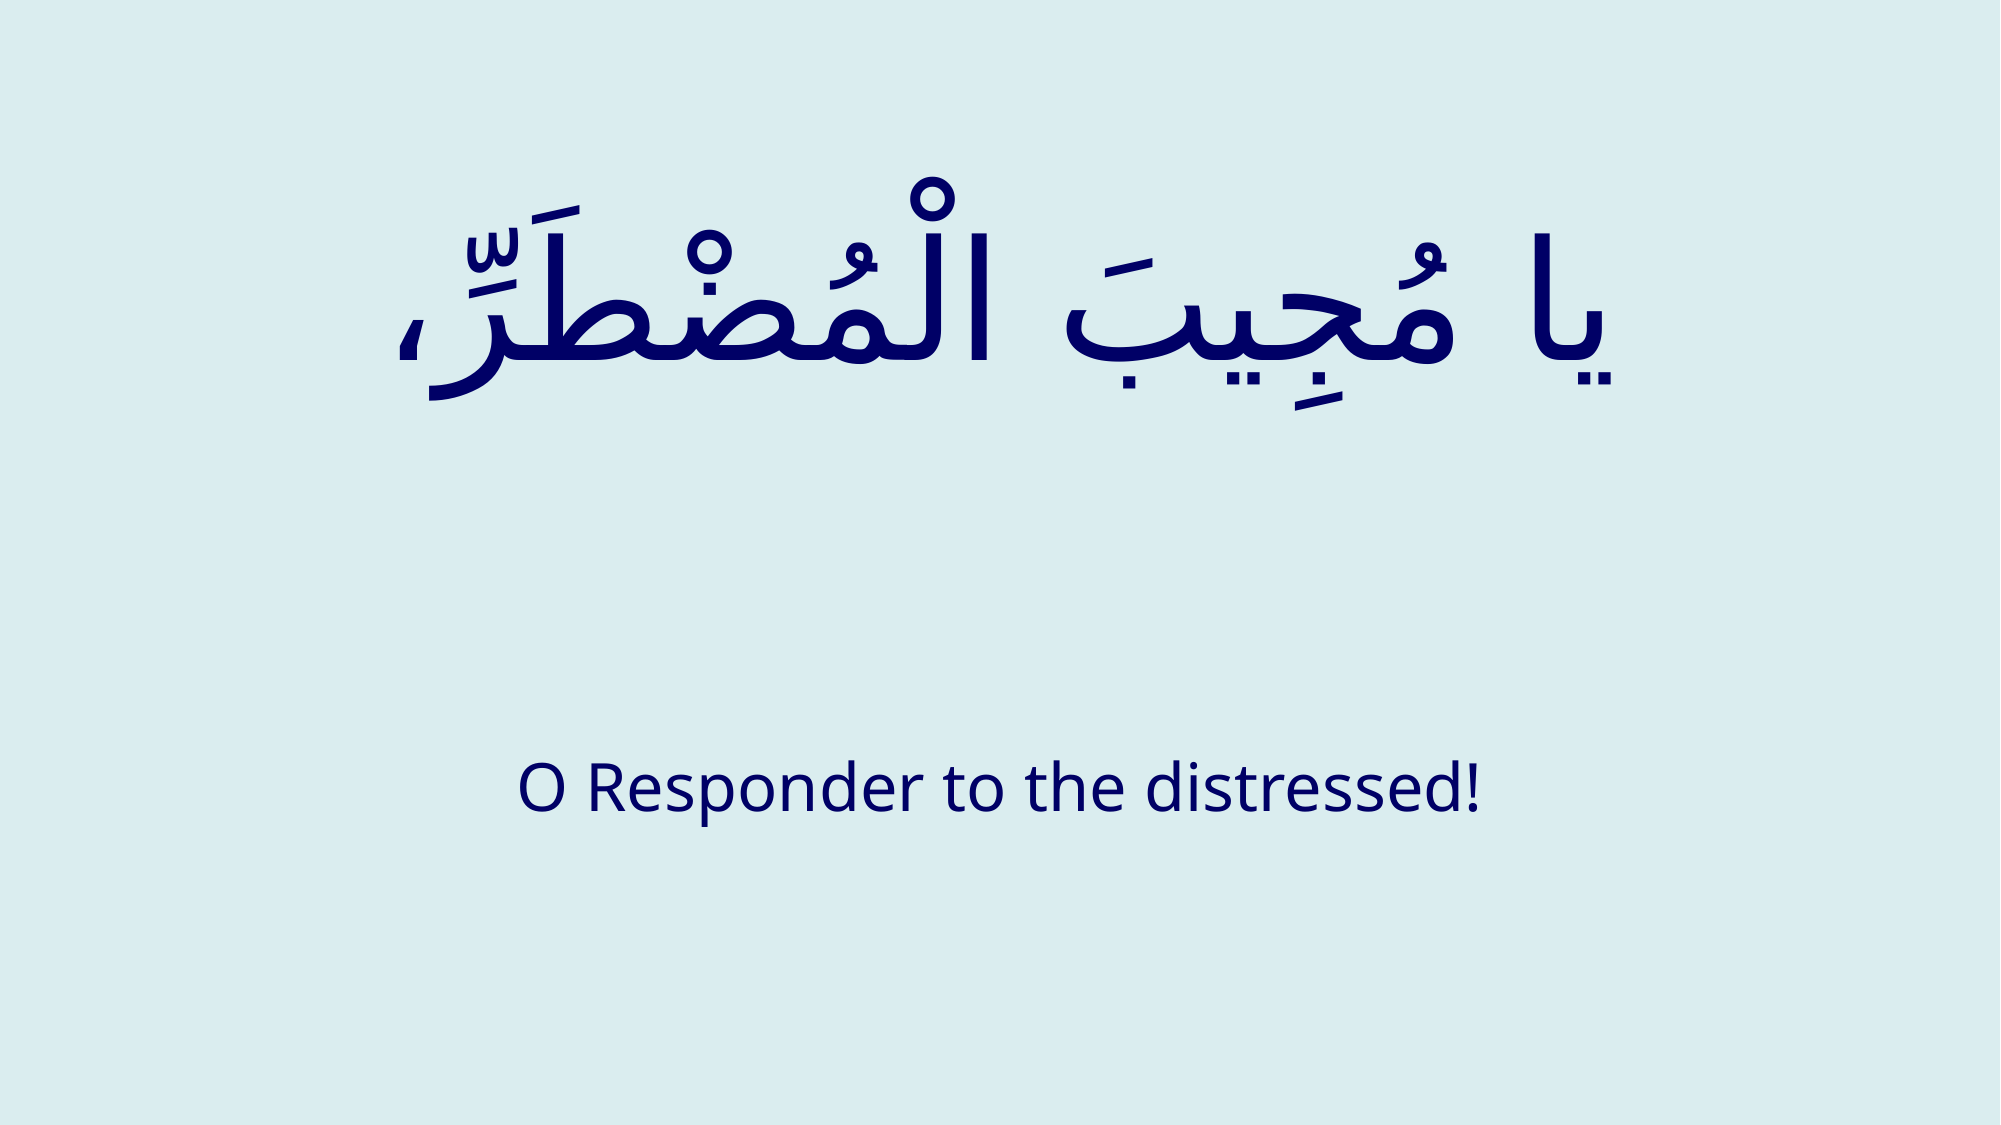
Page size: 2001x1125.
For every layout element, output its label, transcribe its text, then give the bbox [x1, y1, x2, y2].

list O Responder to the distressed! [356, 737, 1644, 1050]
title يا مُجِيبَ الْمُضْطَرِّ، [0, 200, 2000, 388]
